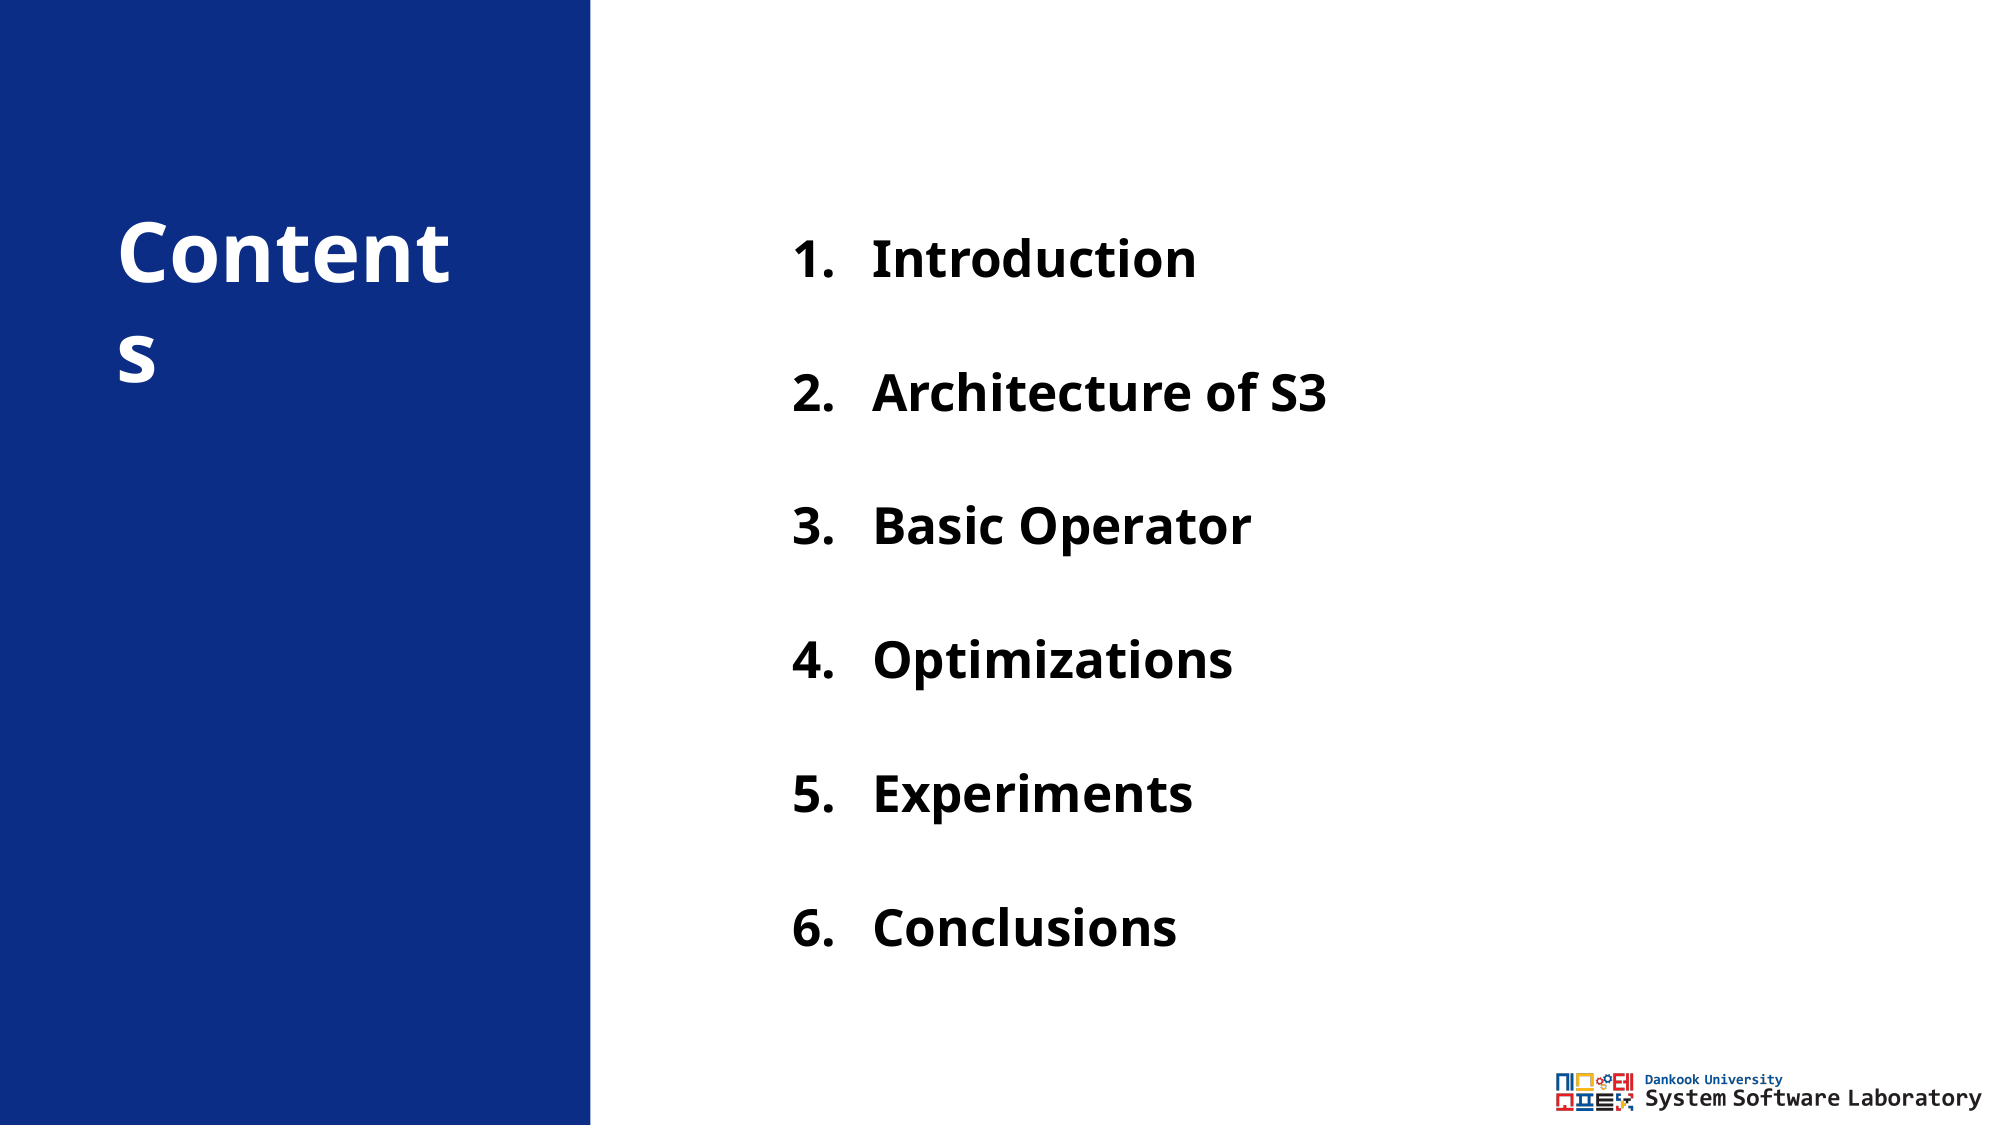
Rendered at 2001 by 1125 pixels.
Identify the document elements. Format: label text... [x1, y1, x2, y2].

list Introduction Architecture of S3 Basic Operator Optimizations Experiments Conclusions [777, 157, 1840, 968]
picture [1548, 1064, 2001, 1125]
